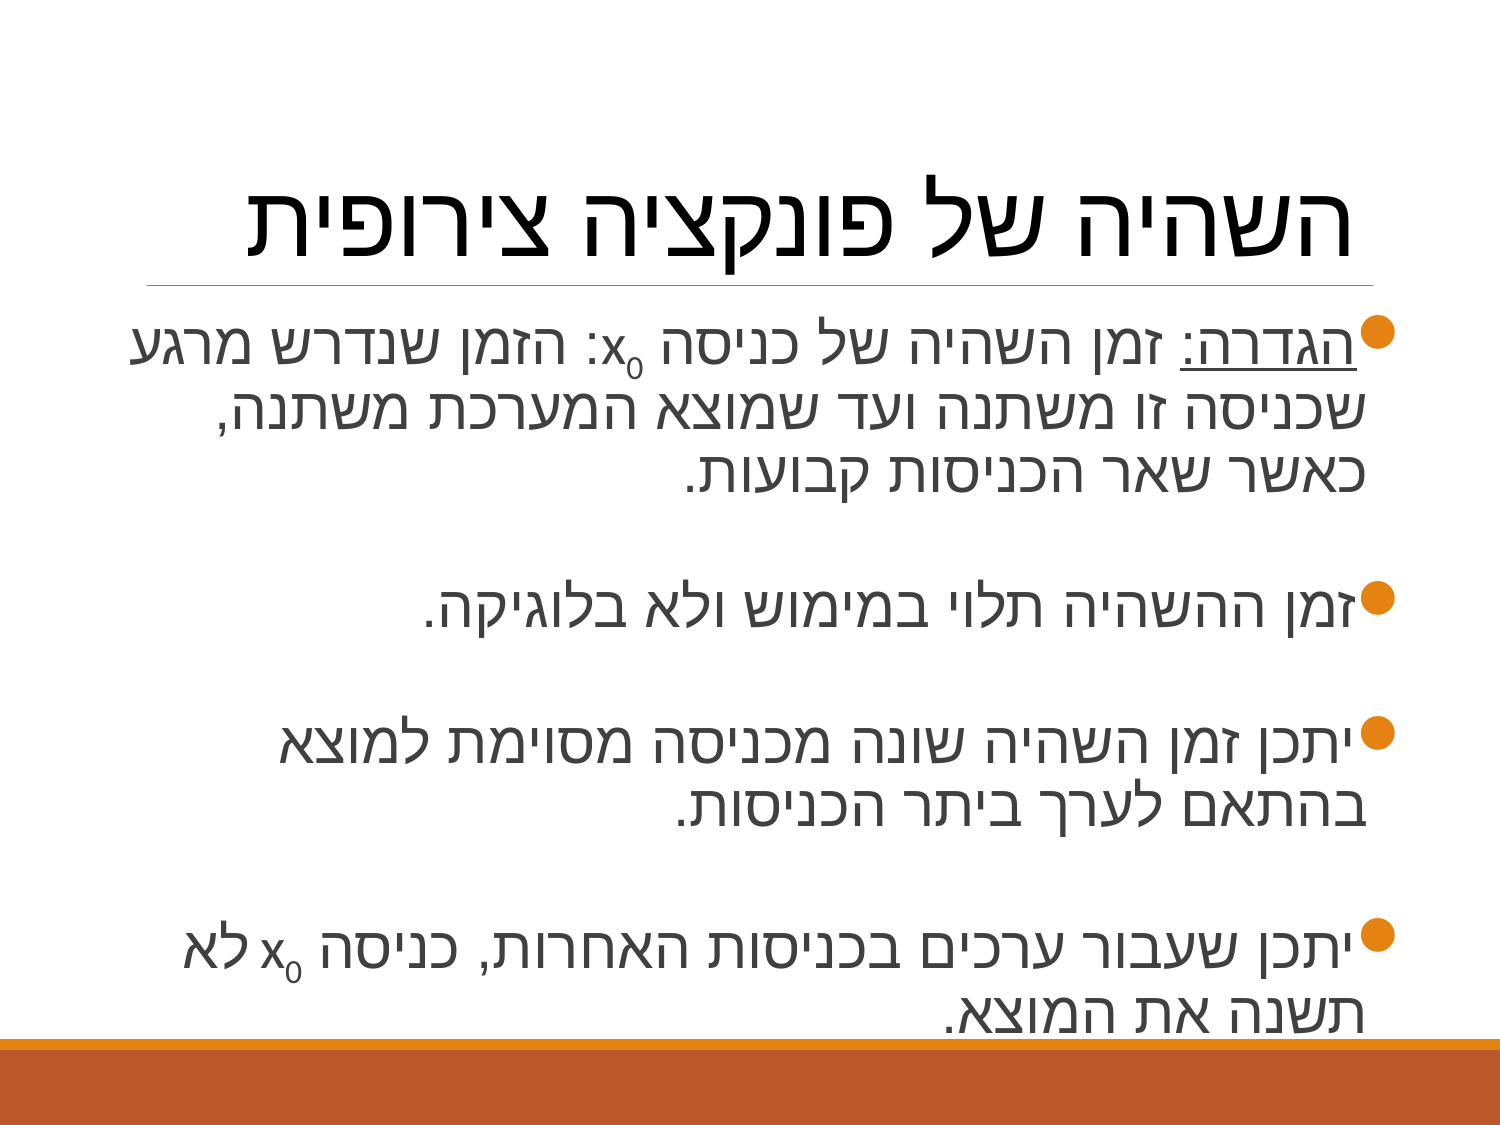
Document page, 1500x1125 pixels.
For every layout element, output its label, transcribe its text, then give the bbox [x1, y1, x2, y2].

title השהיה של פונקציה צירופית [134, 47, 1373, 285]
list הגדרה: זמן השהיה של כניסה x0: הזמן שנדרש מרגע שכניסה זו משתנה ועד שמוצא המערכת משתנה, כאשר שאר הכניסות קבועות. זמן ההשהיה תלוי במימוש ולא בלוגיקה. יתכן זמן השהיה שונה מכניסה מסוימת למוצא בהתאם לערך ביתר הכניסות. יתכן שעבור ערכים בכניסות האחרות, כניסה x0 לא תשנה את המוצא. [78, 299, 1429, 1113]
